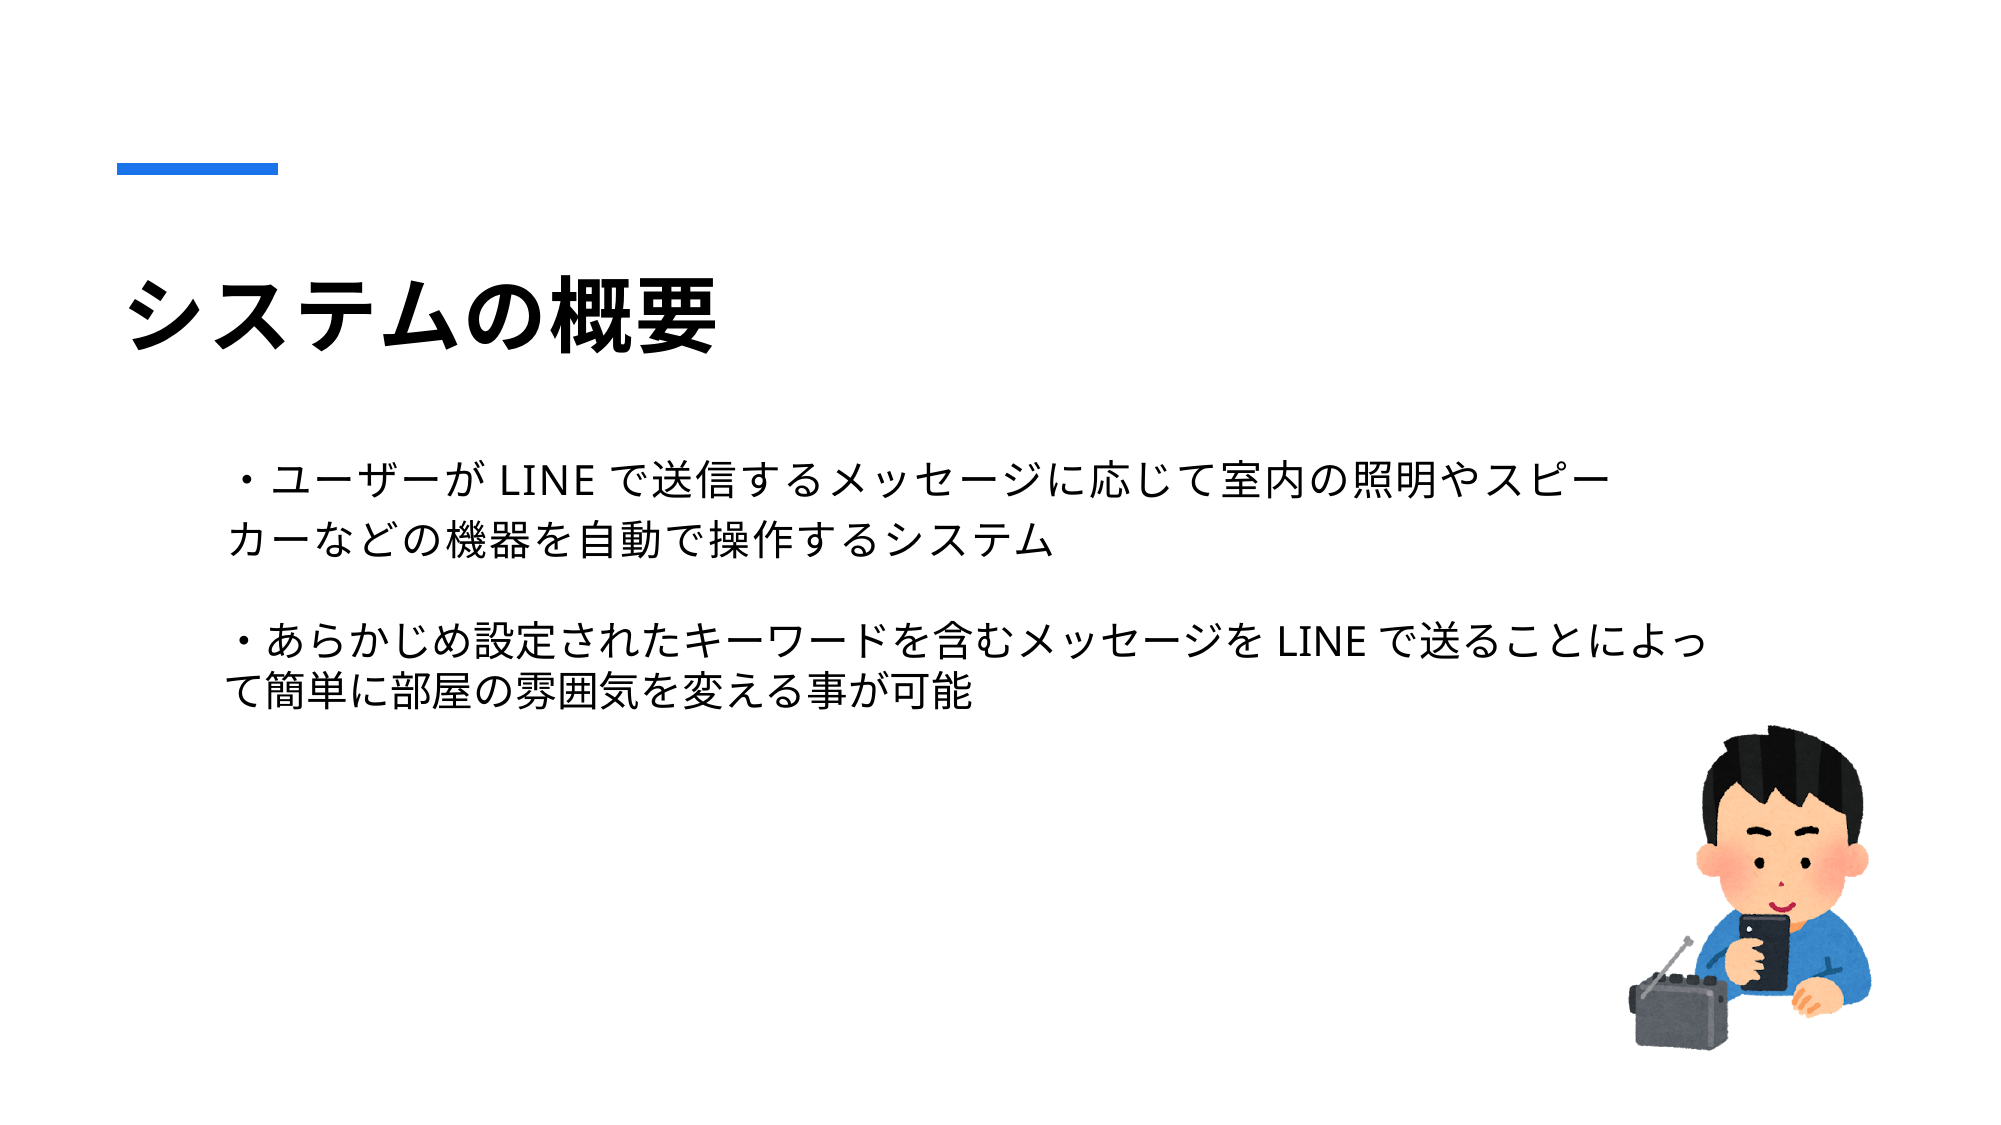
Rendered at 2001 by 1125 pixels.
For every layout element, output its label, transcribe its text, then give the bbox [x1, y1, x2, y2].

picture [1602, 719, 1919, 1058]
title システムの概要 [105, 224, 1892, 405]
list ・ユーザーがLINEで送信するメッセージに応じて室内の照明やスピーカーなどの機器を自動で操作するシステム [208, 425, 1716, 584]
text_box ・あらかじめ設定されたキーワードを含むメッセージをLINEで送ることによって簡単に部屋の雰囲気を変える事が可能 [208, 607, 1761, 723]
